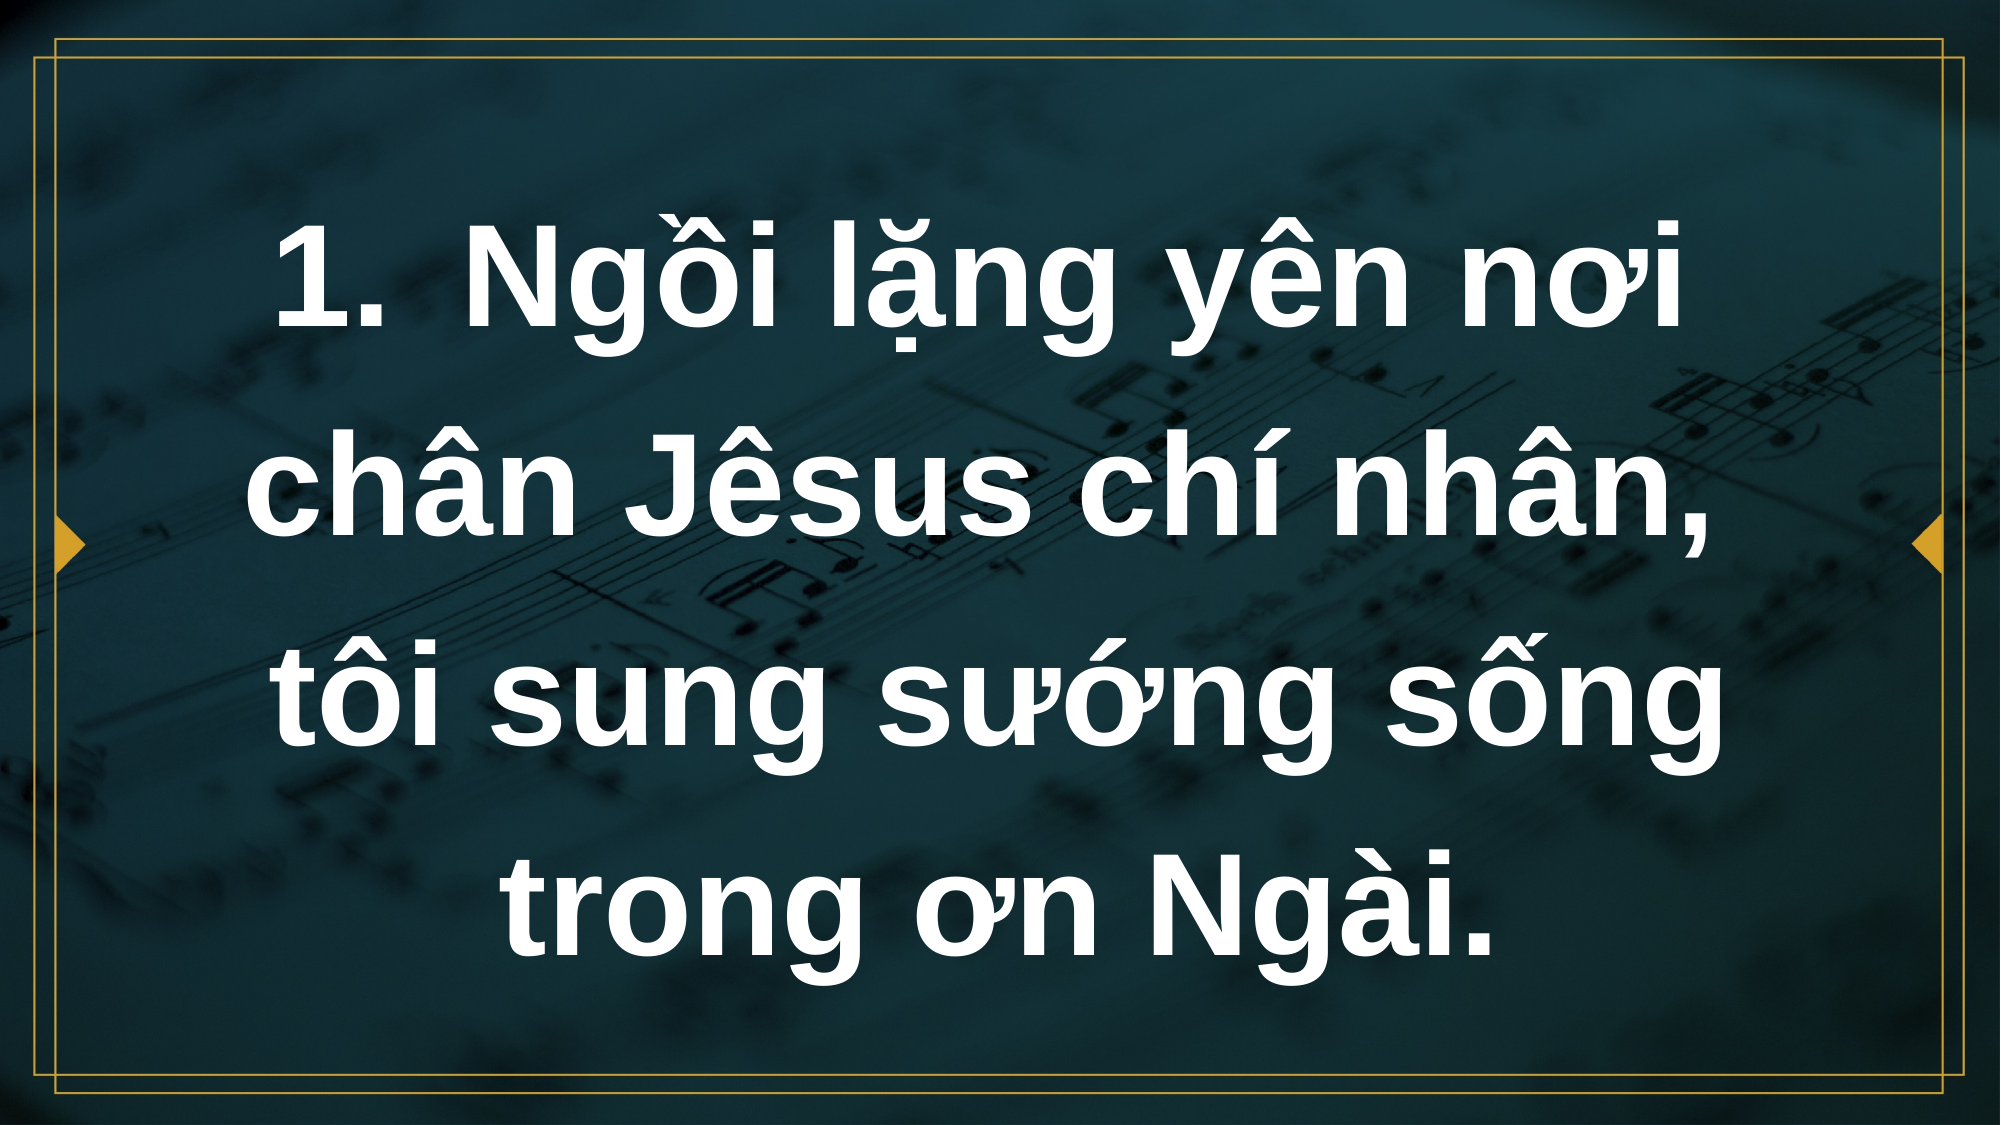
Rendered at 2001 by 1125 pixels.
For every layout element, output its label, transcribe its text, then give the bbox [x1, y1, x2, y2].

title 1. Ngồi lặng yên nơi chân Jêsus chí nhân, tôi sung sướng sống trong ơn Ngài. [55, 53, 1945, 1077]
picture [0, 0, 2000, 1125]
